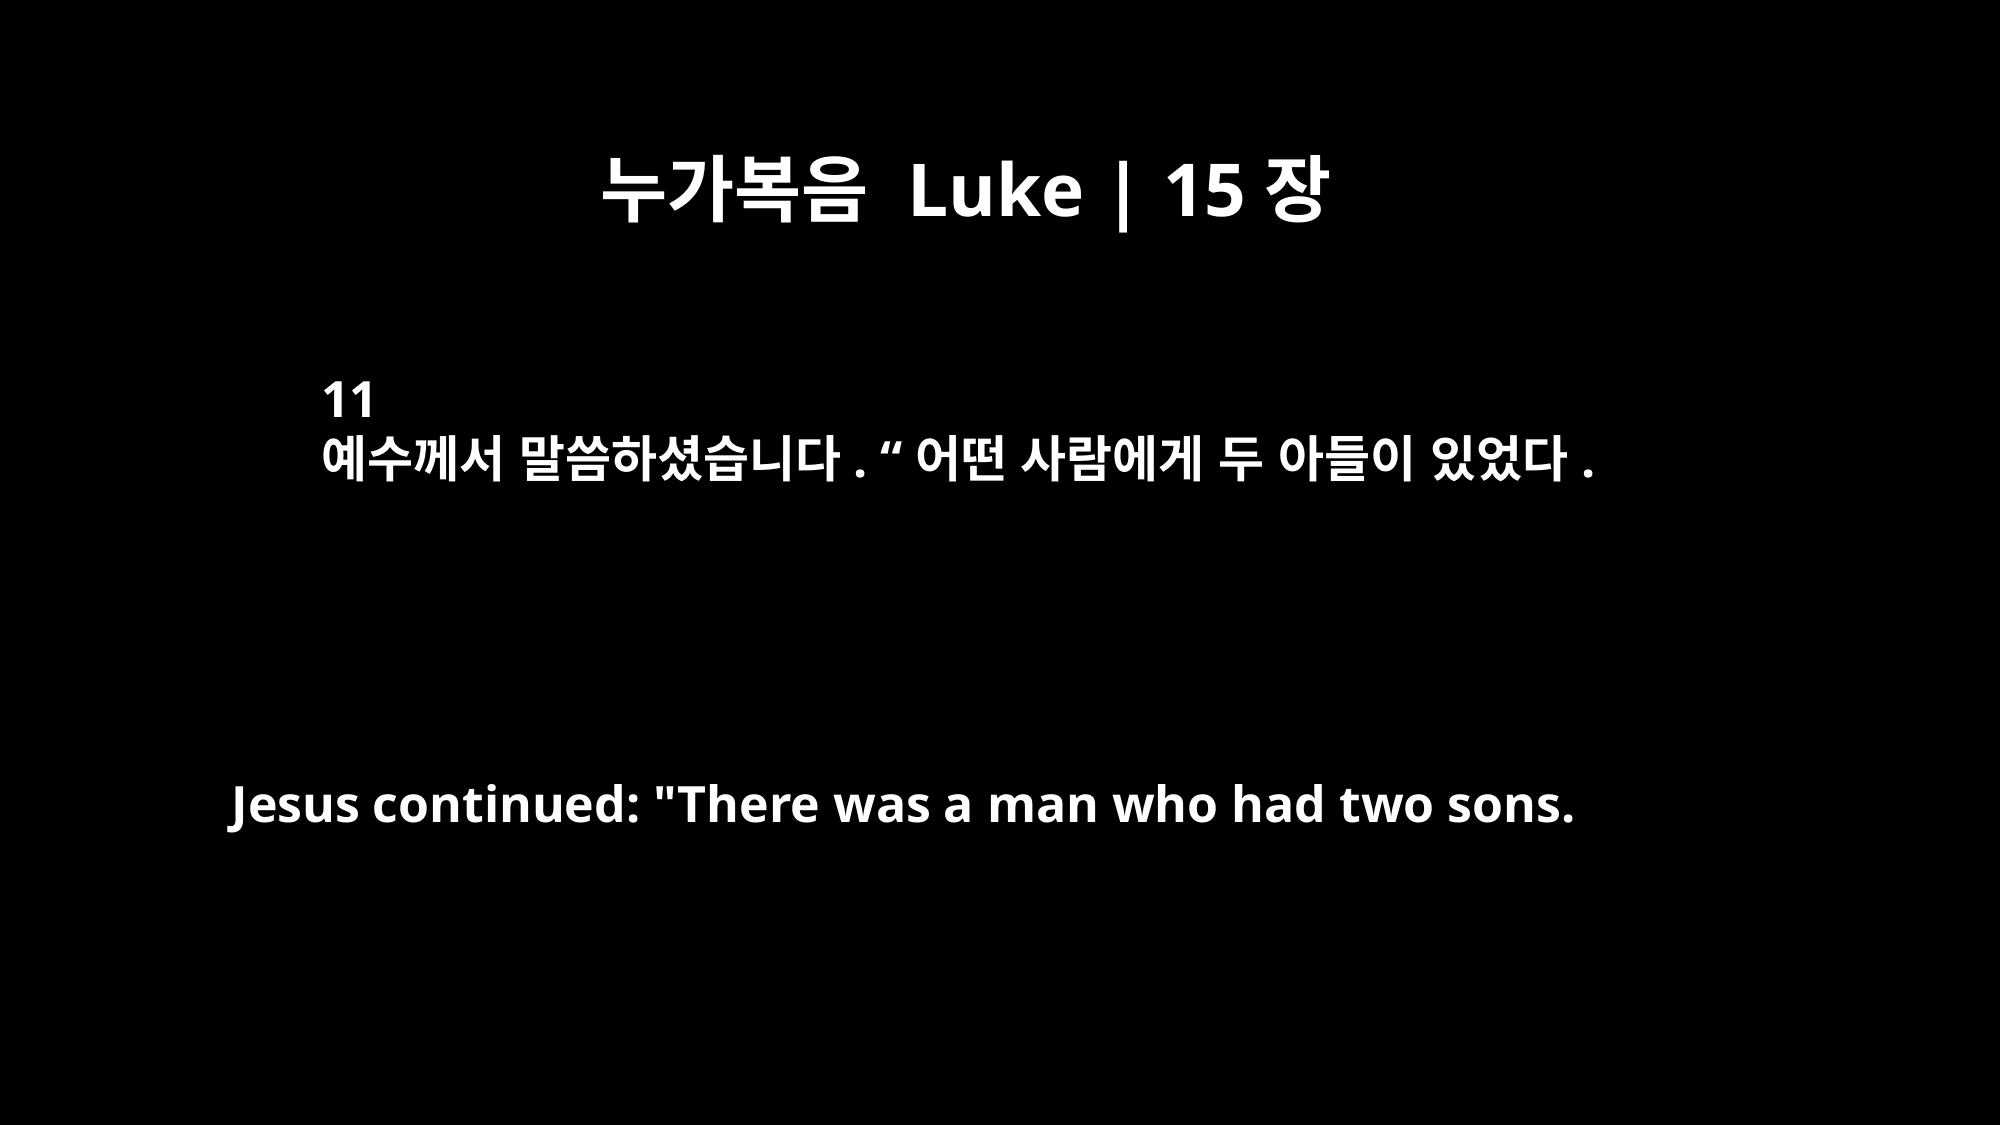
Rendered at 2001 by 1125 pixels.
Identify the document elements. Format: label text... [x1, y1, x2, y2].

text_box 누가복음 Luke | 15장 [585, 136, 1347, 239]
text_box 11 예수께서 말씀하셨습니다. “어떤 사람에게 두 아들이 있었다. [306, 359, 1611, 495]
text_box Jesus continued: "There was a man who had two sons. [216, 764, 1591, 840]
